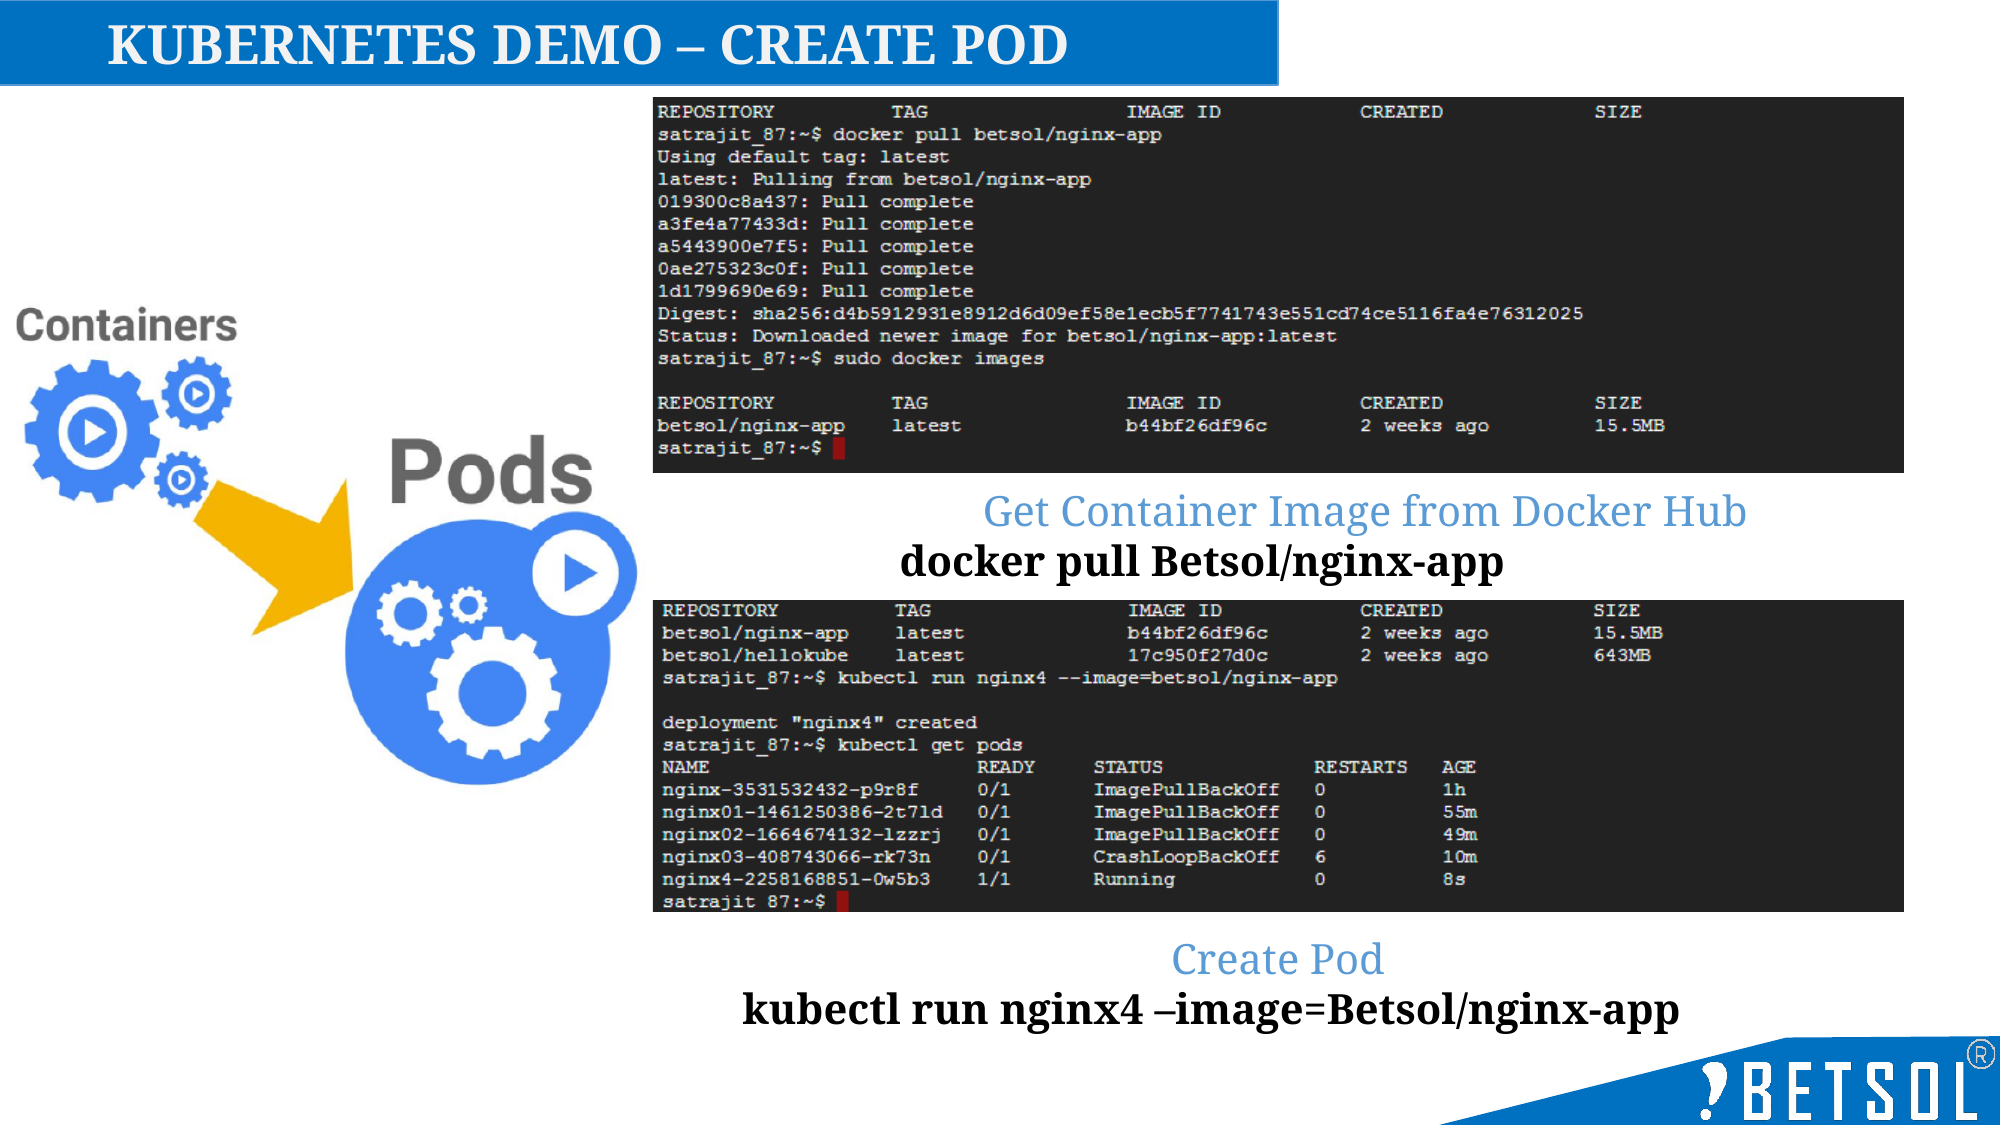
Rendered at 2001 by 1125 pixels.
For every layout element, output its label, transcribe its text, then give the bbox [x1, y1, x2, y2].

text_box Create Pod kubectl run nginx4 –image=Betsol/nginx-app [734, 925, 1822, 1041]
text_box Get Container Image from Docker Hub docker pull Betsol/nginx-app [892, 476, 1839, 592]
picture [4, 96, 1905, 912]
text_box Kubernetes Demo – Create Pod [0, 0, 1279, 86]
text_box [1439, 1060, 1694, 1125]
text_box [1694, 1035, 2000, 1125]
